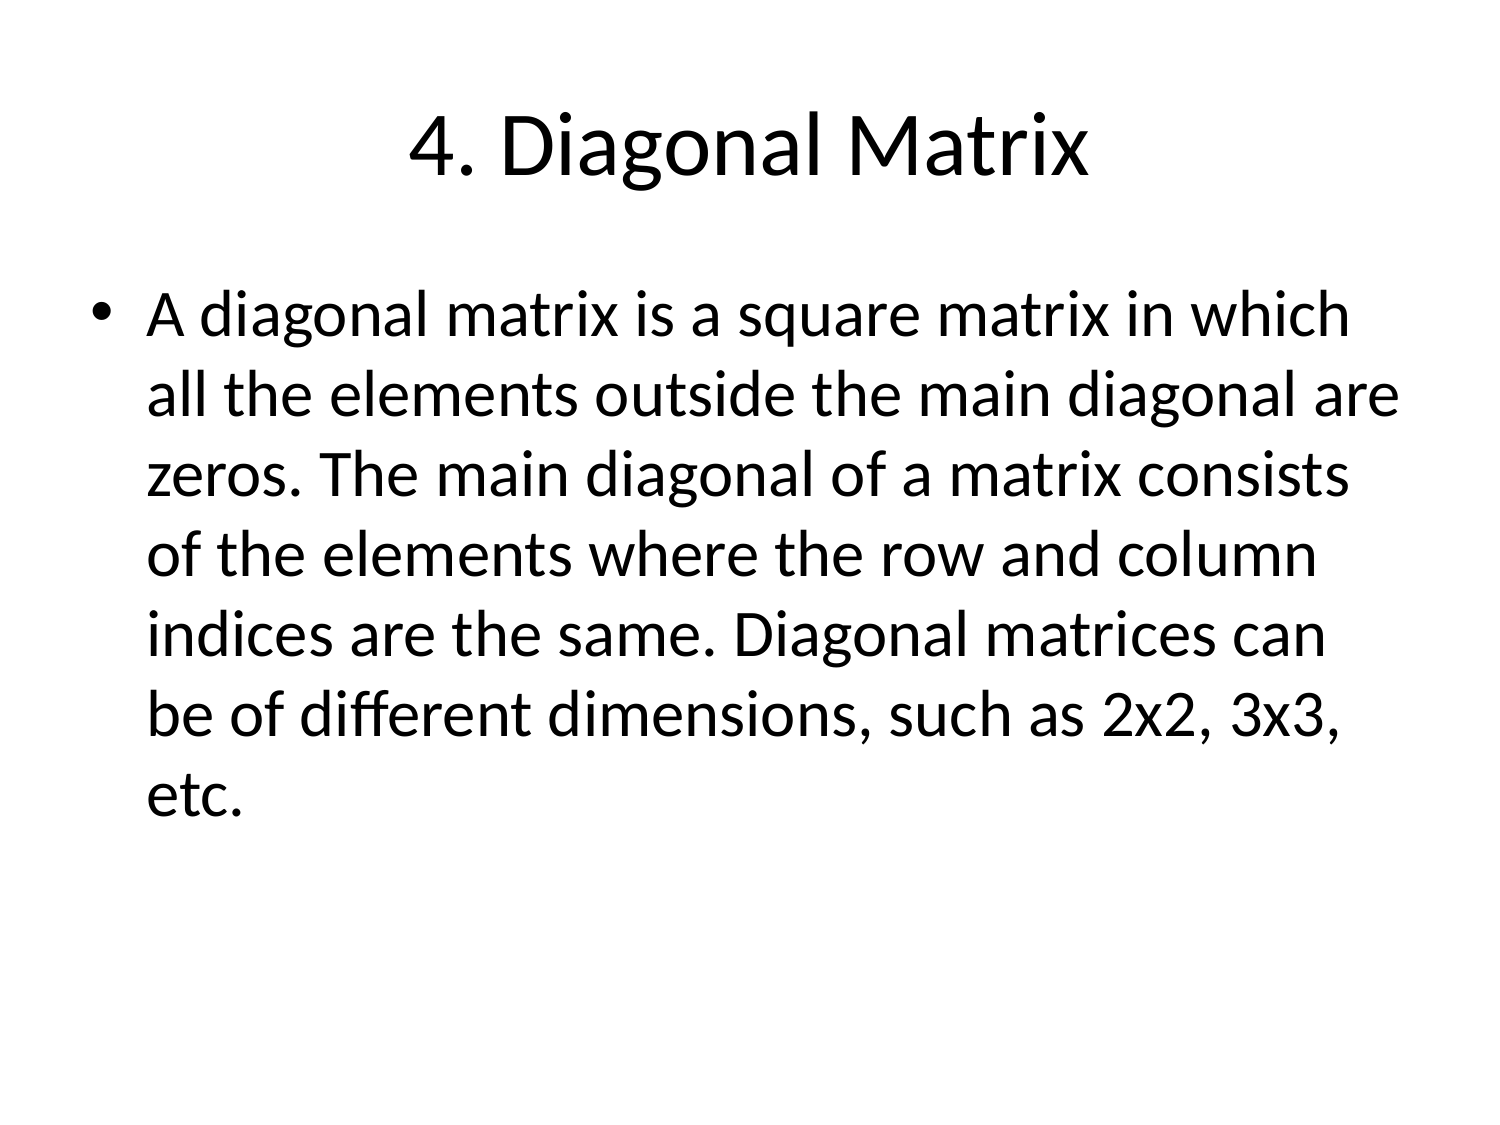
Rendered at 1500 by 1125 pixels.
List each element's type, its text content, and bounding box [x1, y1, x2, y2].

title 4. Diagonal Matrix [75, 45, 1425, 233]
list A diagonal matrix is a square matrix in which all the elements outside the main diagonal are zeros. The main diagonal of a matrix consists of the elements where the row and column indices are the same. Diagonal matrices can be of different dimensions, such as 2x2, 3x3, etc. [75, 262, 1425, 1005]
